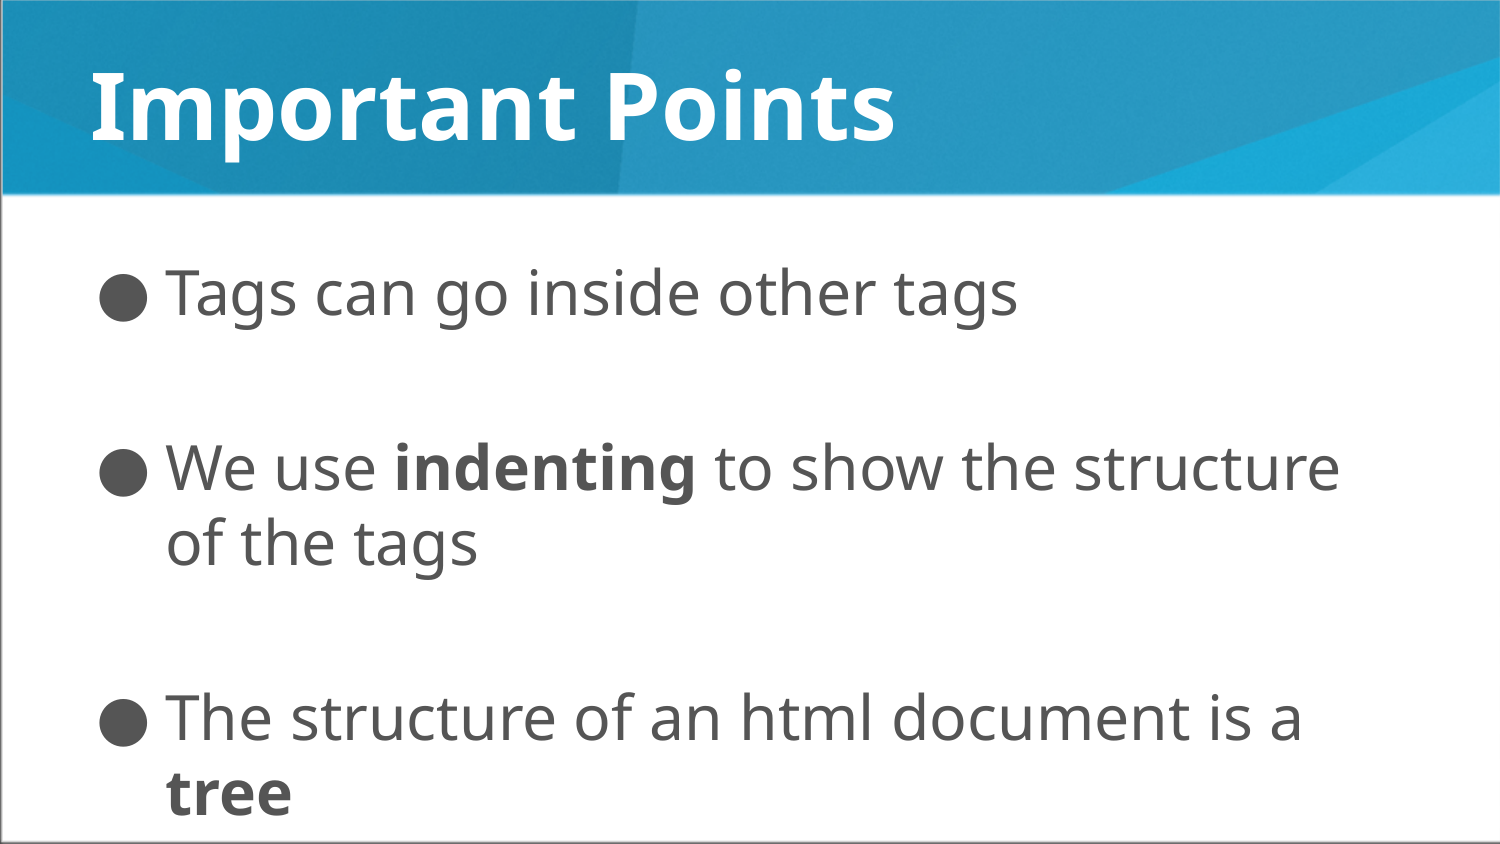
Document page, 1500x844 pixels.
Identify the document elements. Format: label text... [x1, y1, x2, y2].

title Important Points [75, 33, 1425, 175]
list Tags can go inside other tags We use indenting to show the structure of the tags The structure of an html document is a tree [75, 238, 1432, 800]
picture [0, 0, 1500, 844]
